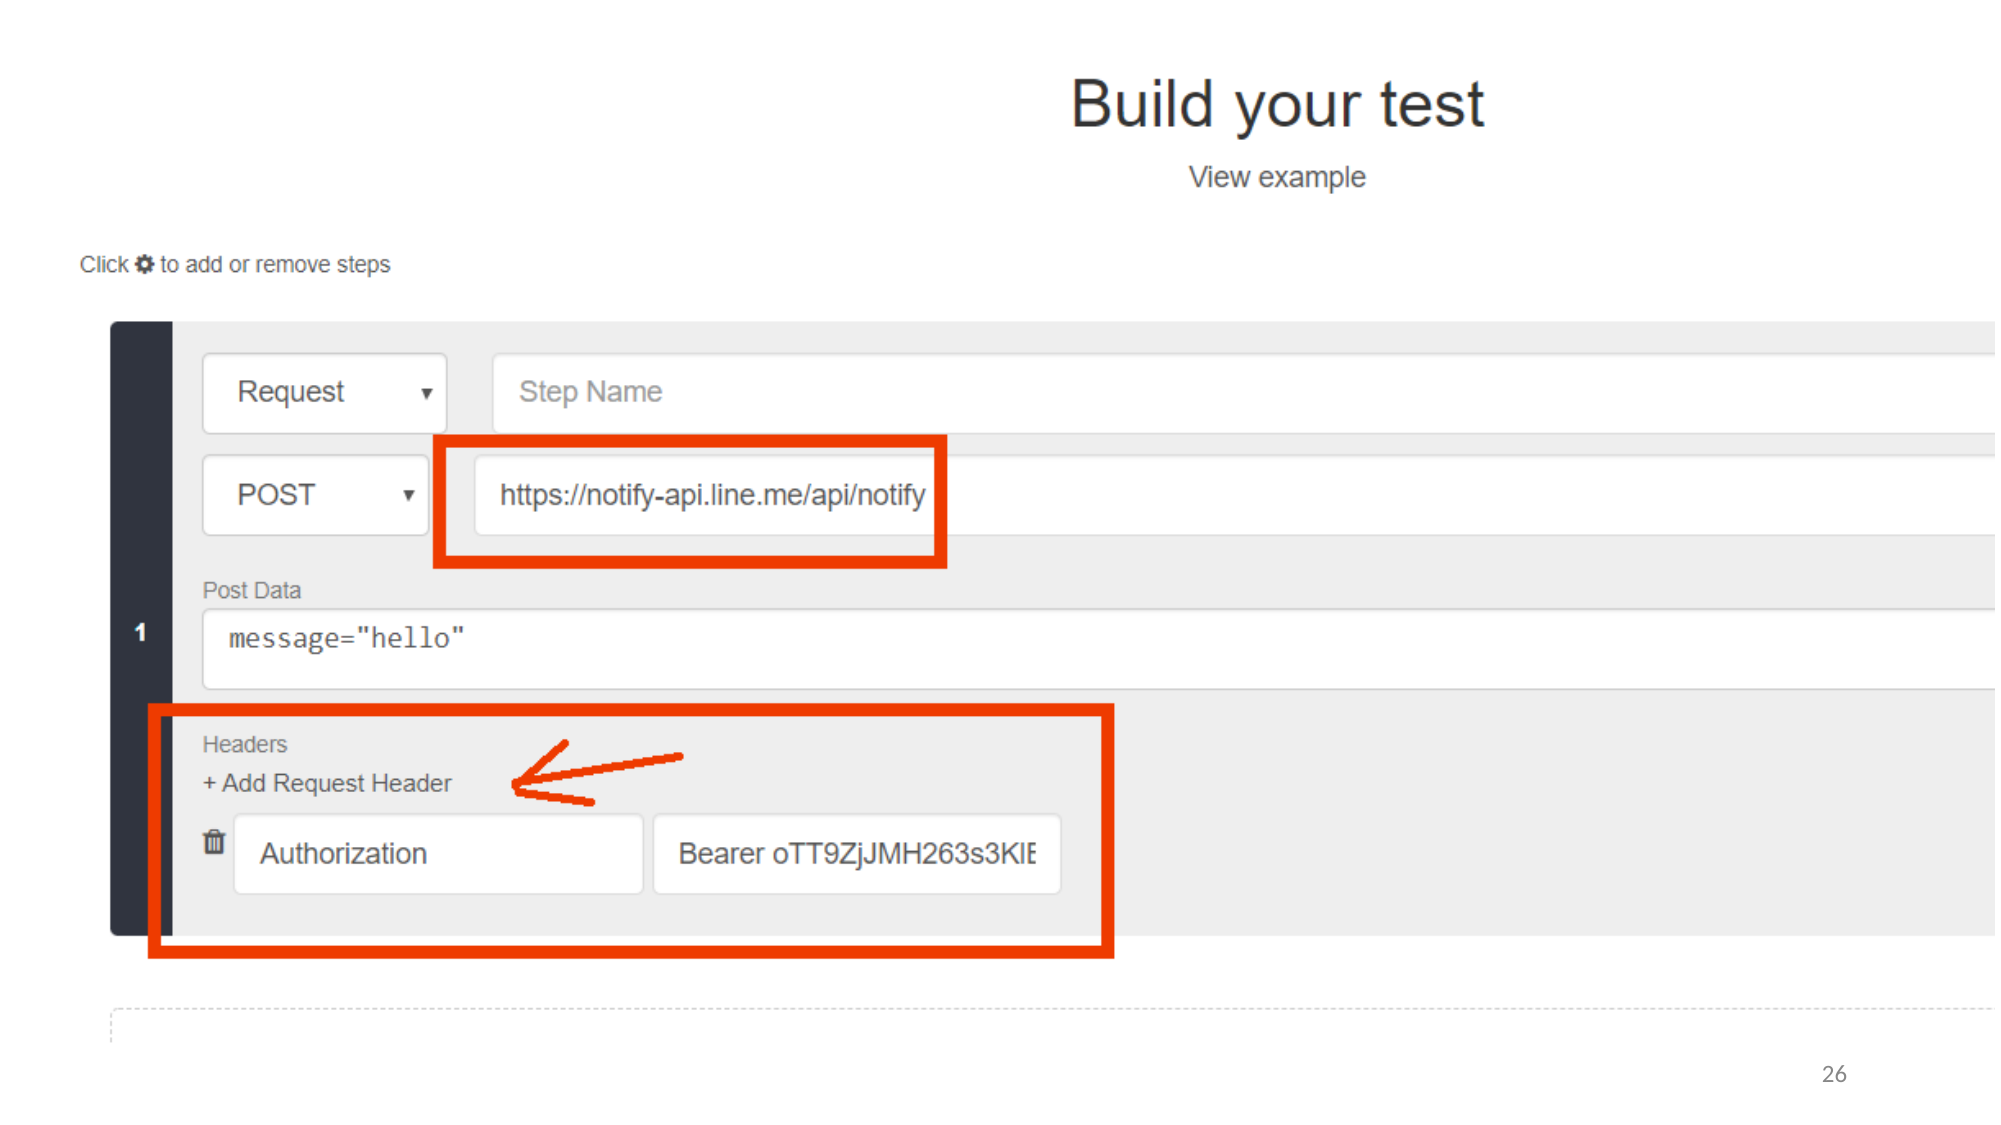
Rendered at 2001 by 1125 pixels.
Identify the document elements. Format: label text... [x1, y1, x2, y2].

picture [27, 0, 1996, 1043]
slide_number ‹#› [1412, 1054, 1863, 1103]
